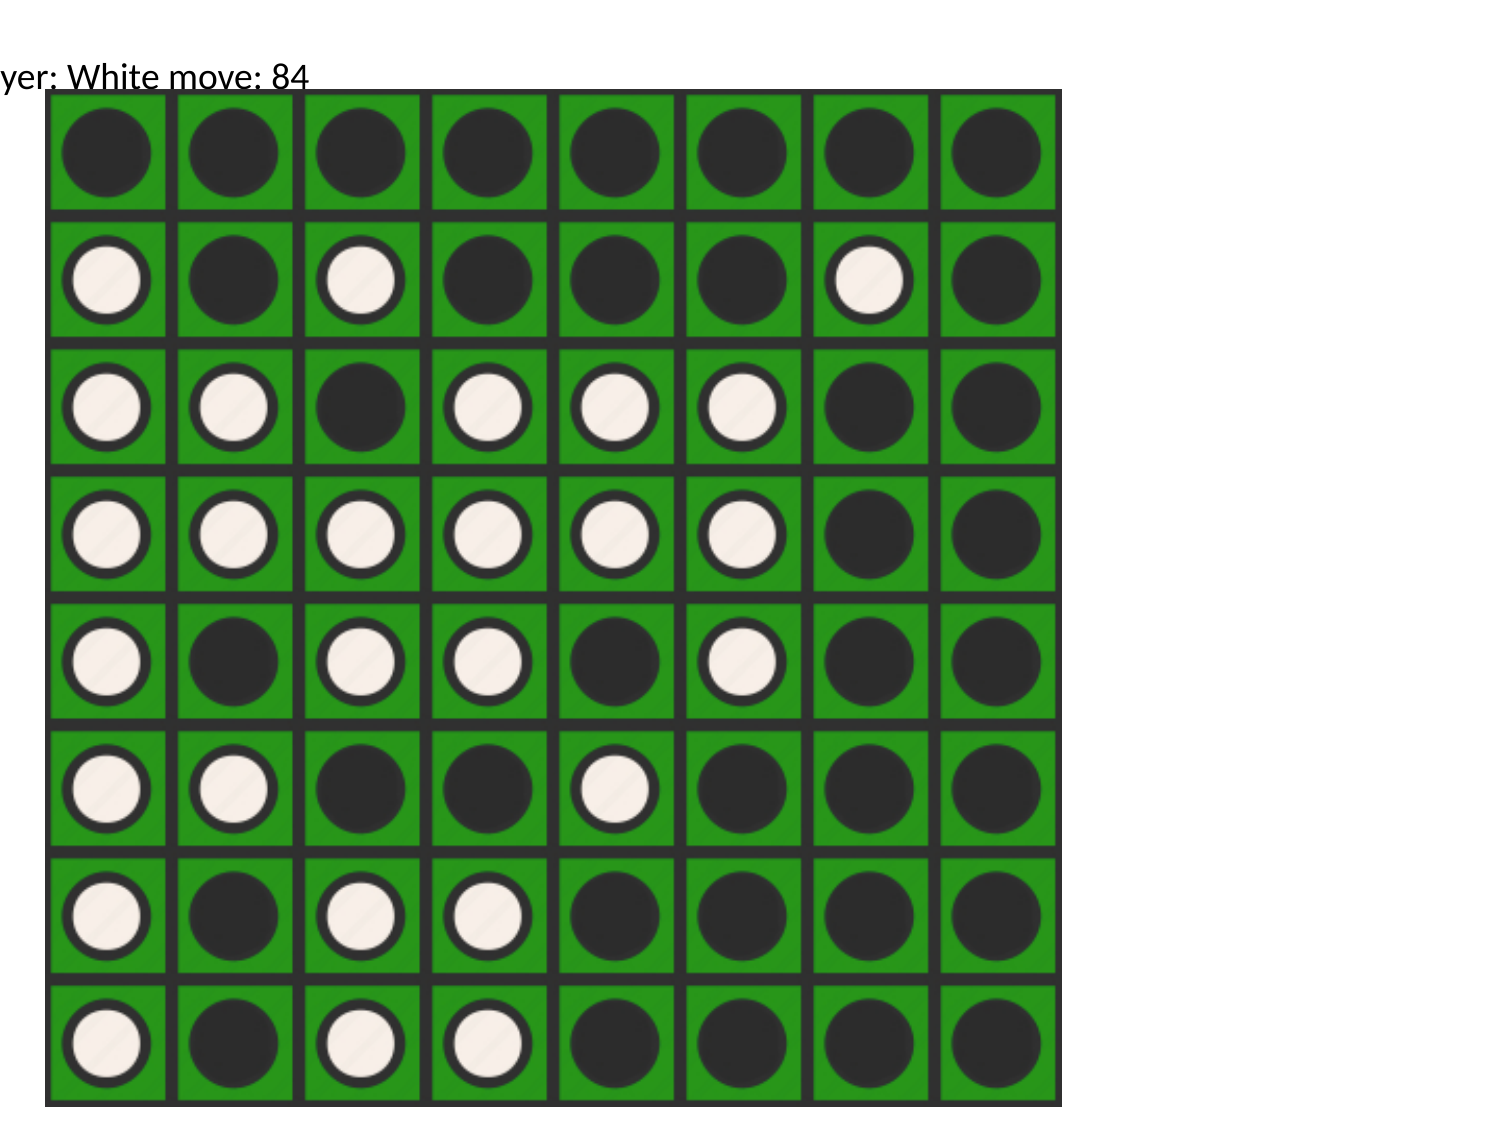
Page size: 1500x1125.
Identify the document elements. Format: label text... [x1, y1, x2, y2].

text_box turn: 60 player: White move: 84 [0, 44, 325, 105]
picture [44, 89, 1062, 1107]
